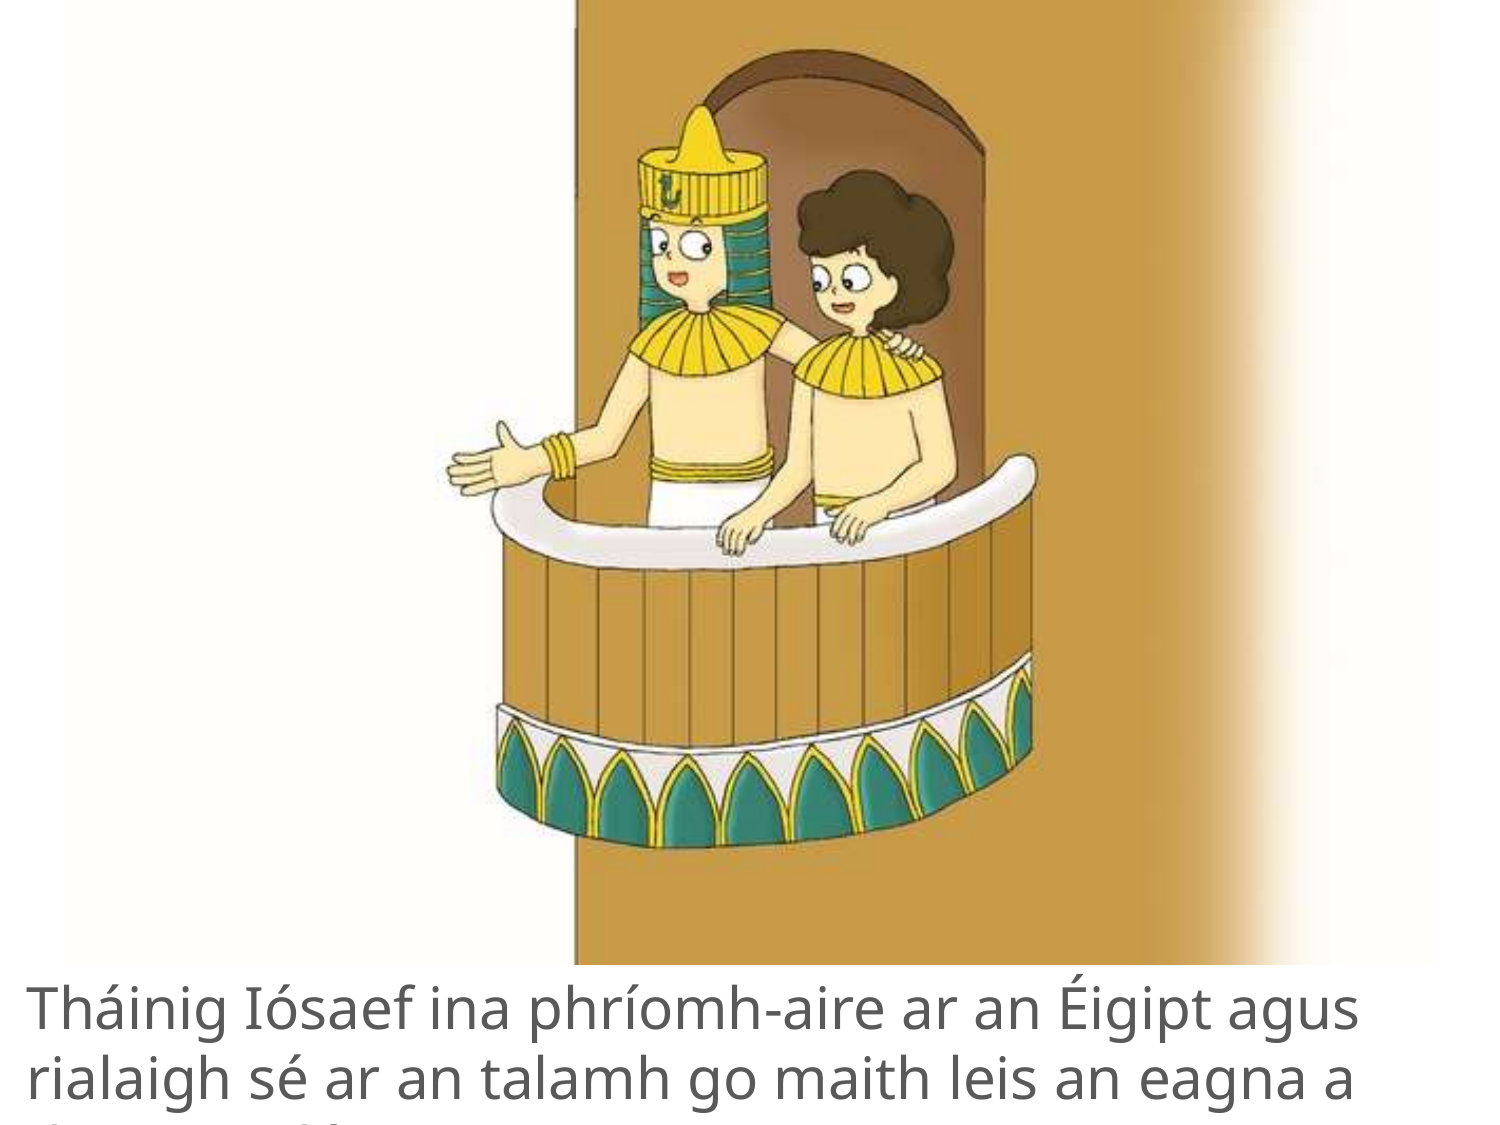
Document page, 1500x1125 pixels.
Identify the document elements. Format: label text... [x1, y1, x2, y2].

text_box Tháinig Iósaef ina phríomh-aire ar an Éigipt agus rialaigh sé ar an talamh go maith leis an eagna a thug Dia dó. [11, 964, 1498, 1125]
picture [64, 0, 1436, 965]
